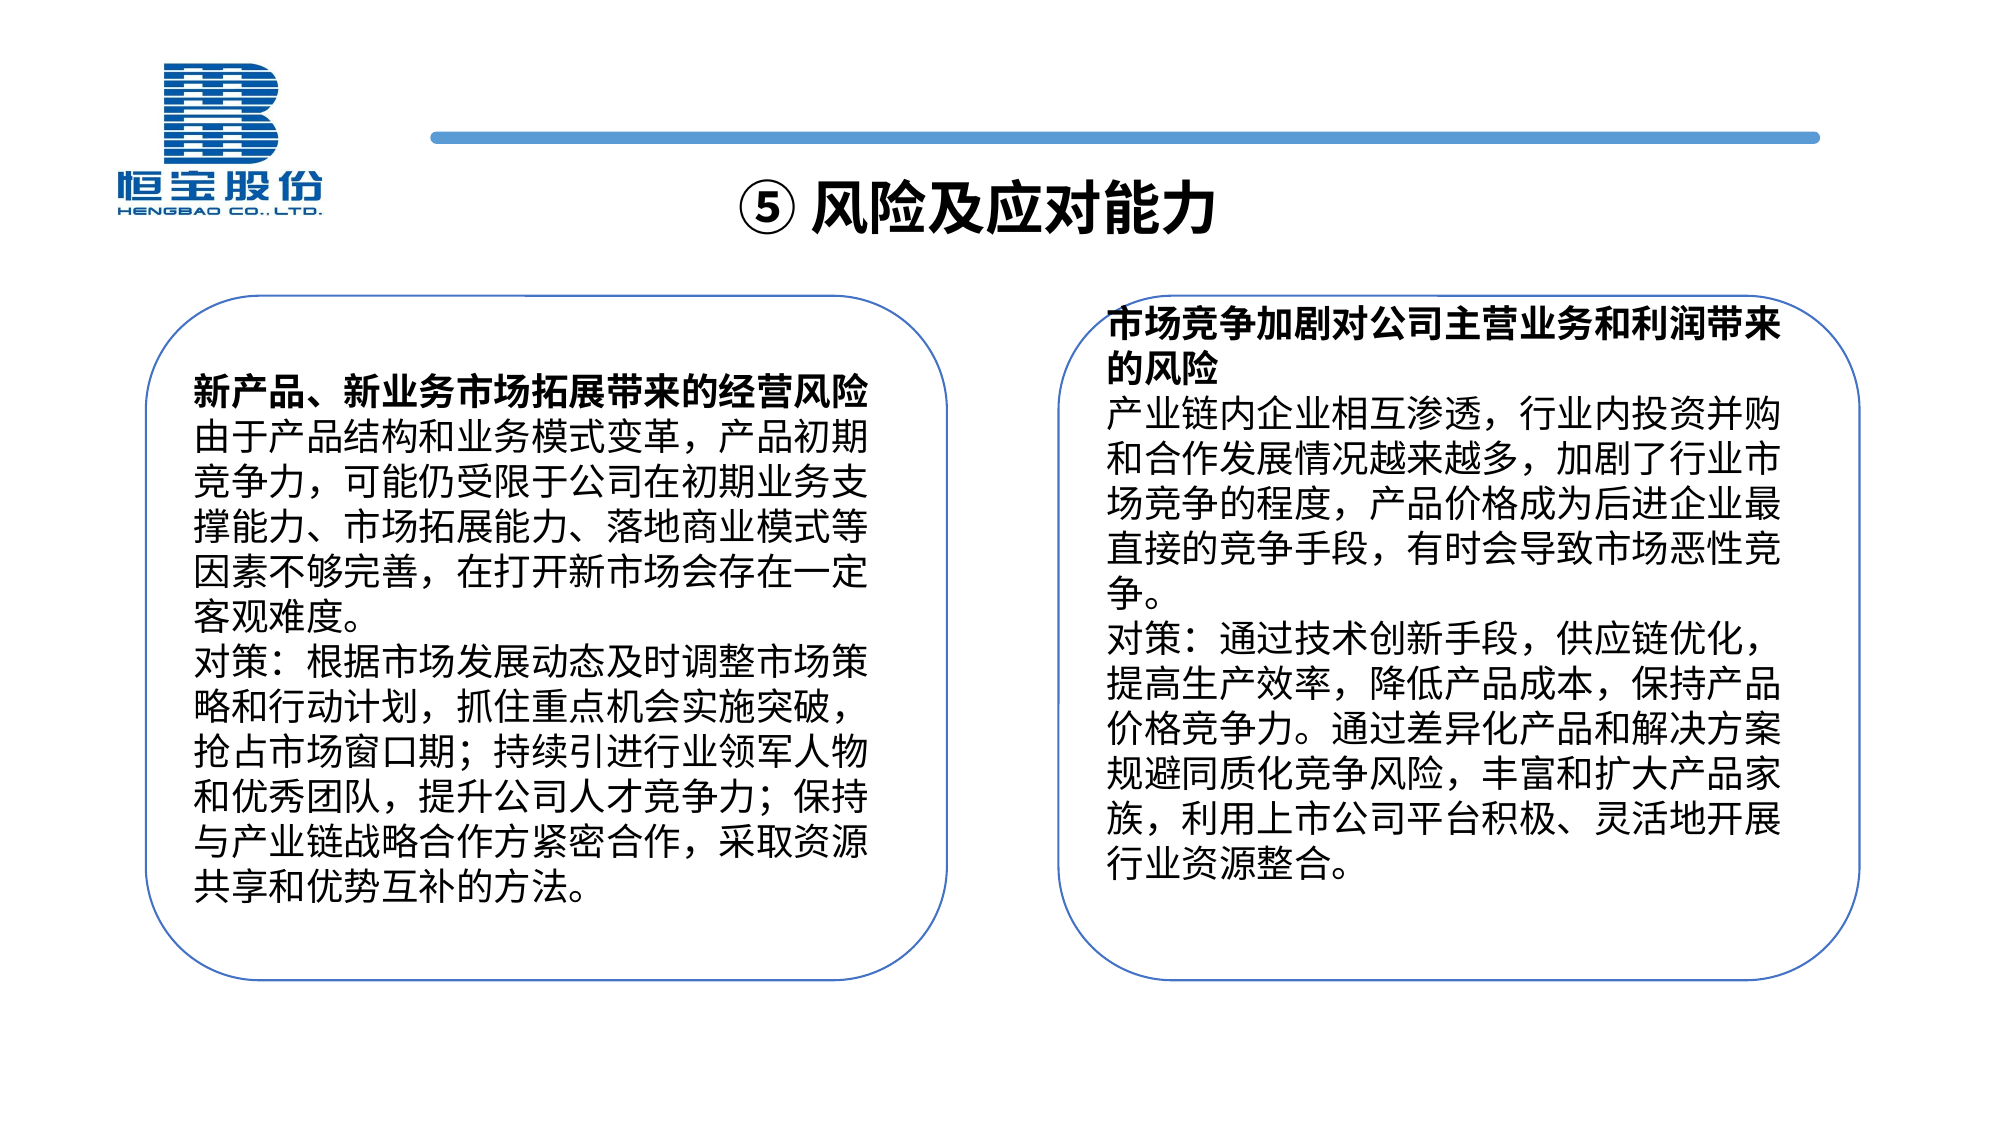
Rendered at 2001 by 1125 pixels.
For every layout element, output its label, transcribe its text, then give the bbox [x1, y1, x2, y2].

text_box ⑤风险及应对能力 [723, 163, 1281, 249]
text_box 市场竞争加剧对公司主营业务和利润带来的风险 产业链内企业相互渗透，行业内投资并购和合作发展情况越来越多，加剧了行业市场竞争的程度，产品价格成为后进企业最直接的竞争手段，有时会导致市场恶性竞争。 对策：通过技术创新手段，供应链优化，提高生产效率，降低产品成本，保持产品价格竞争力。通过差异化产品和解决方案规避同质化竞争风险，丰富和扩大产品家族，利用上市公司平台积极、灵活地开展行业资源整合。 [1057, 294, 1861, 982]
text_box 新产品、新业务市场拓展带来的经营风险 由于产品结构和业务模式变革，产品初期竞争力，可能仍受限于公司在初期业务支撑能力、市场拓展能力、落地商业模式等因素不够完善，在打开新市场会存在一定客观难度。 对策：根据市场发展动态及时调整市场策略和行动计划，抓住重点机会实施突破，抢占市场窗口期；持续引进行业领军人物和优秀团队，提升公司人才竞争力；保持与产业链战略合作方紧密合作，采取资源共享和优势互补的方法。 [144, 294, 948, 982]
picture [109, 59, 328, 216]
